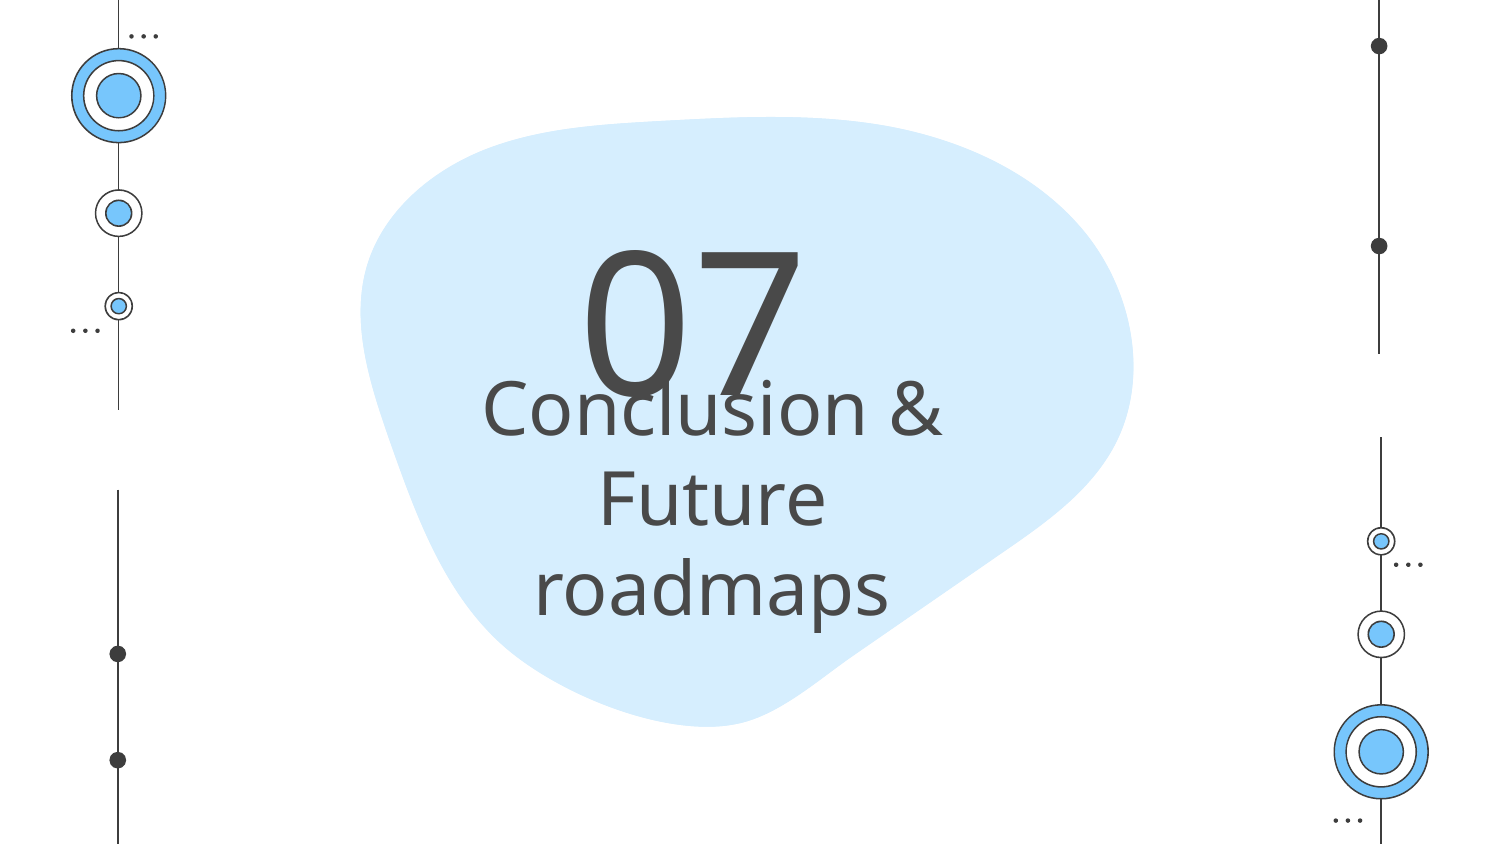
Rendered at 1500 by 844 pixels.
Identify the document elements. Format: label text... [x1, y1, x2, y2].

title Conclusion & Future roadmaps [450, 429, 975, 562]
title 07 [450, 228, 937, 404]
